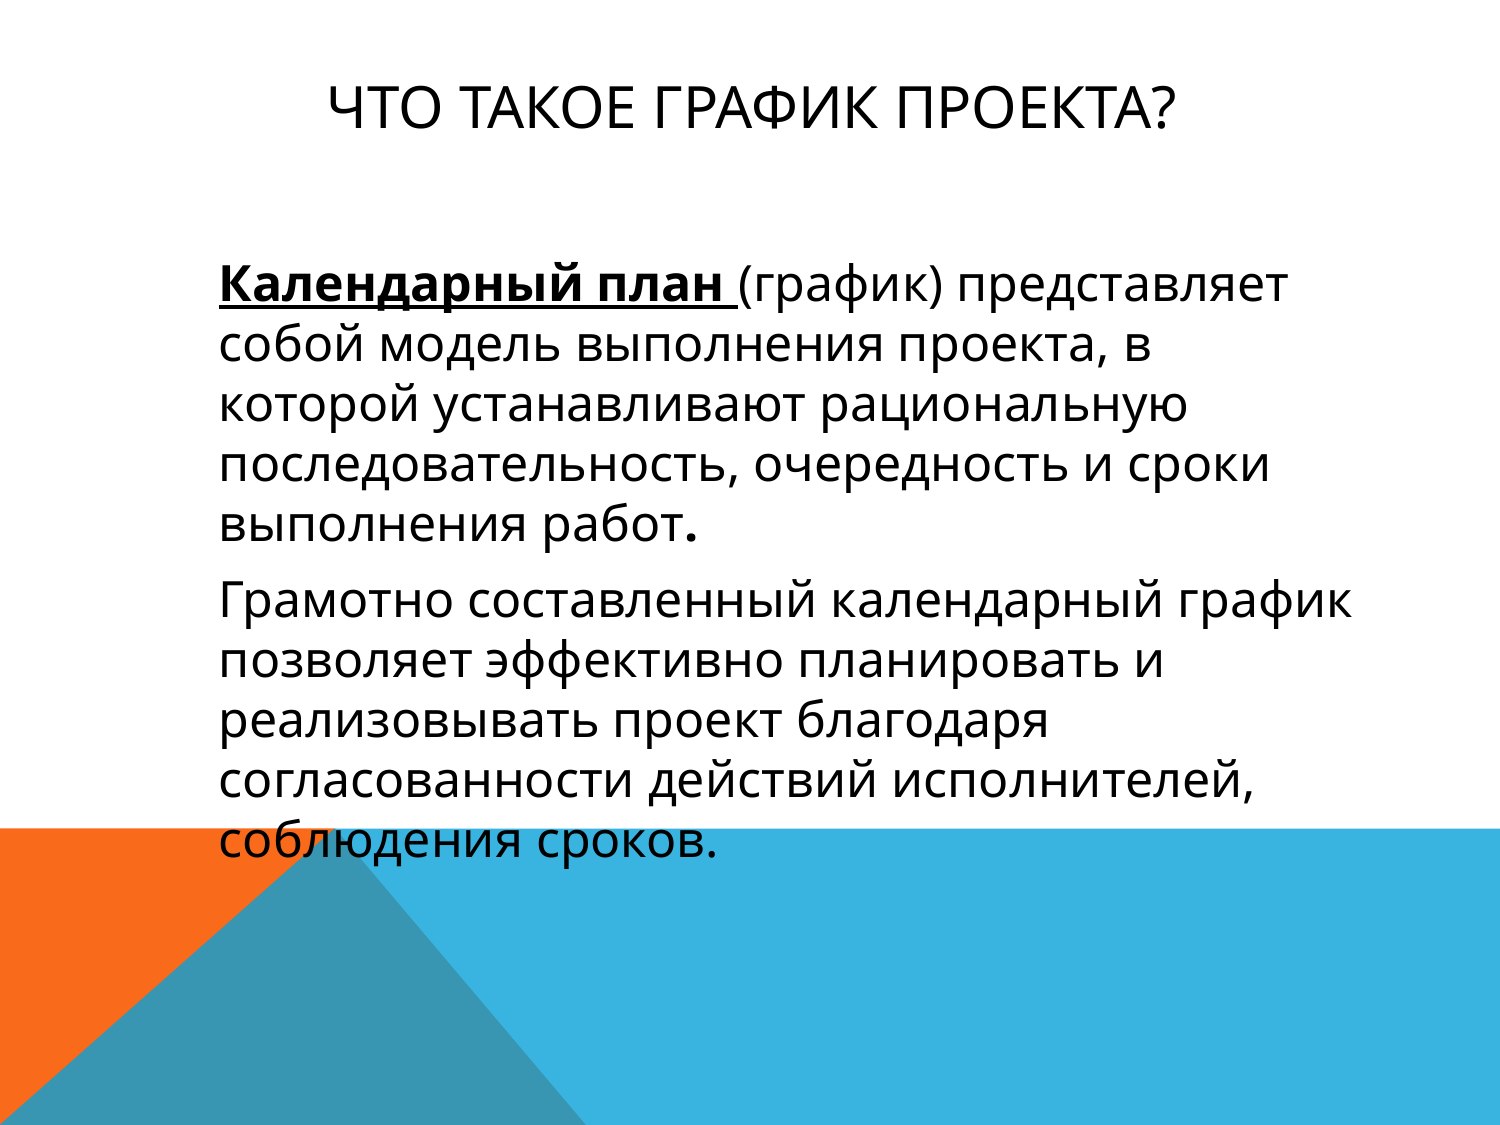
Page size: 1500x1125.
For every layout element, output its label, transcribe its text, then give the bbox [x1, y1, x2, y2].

list Календарный план (график) представляет собой модель выполнения проекта, в которой устанавливают рациональную последовательность, очередность и сроки выполнения работ. Грамотно составленный календарный график позволяет эффективно планировать и реализовывать проект благодаря согласованности действий исполнителей, соблюдения сроков. [147, 243, 1382, 831]
title Что такое график проекта? [135, 60, 1369, 150]
